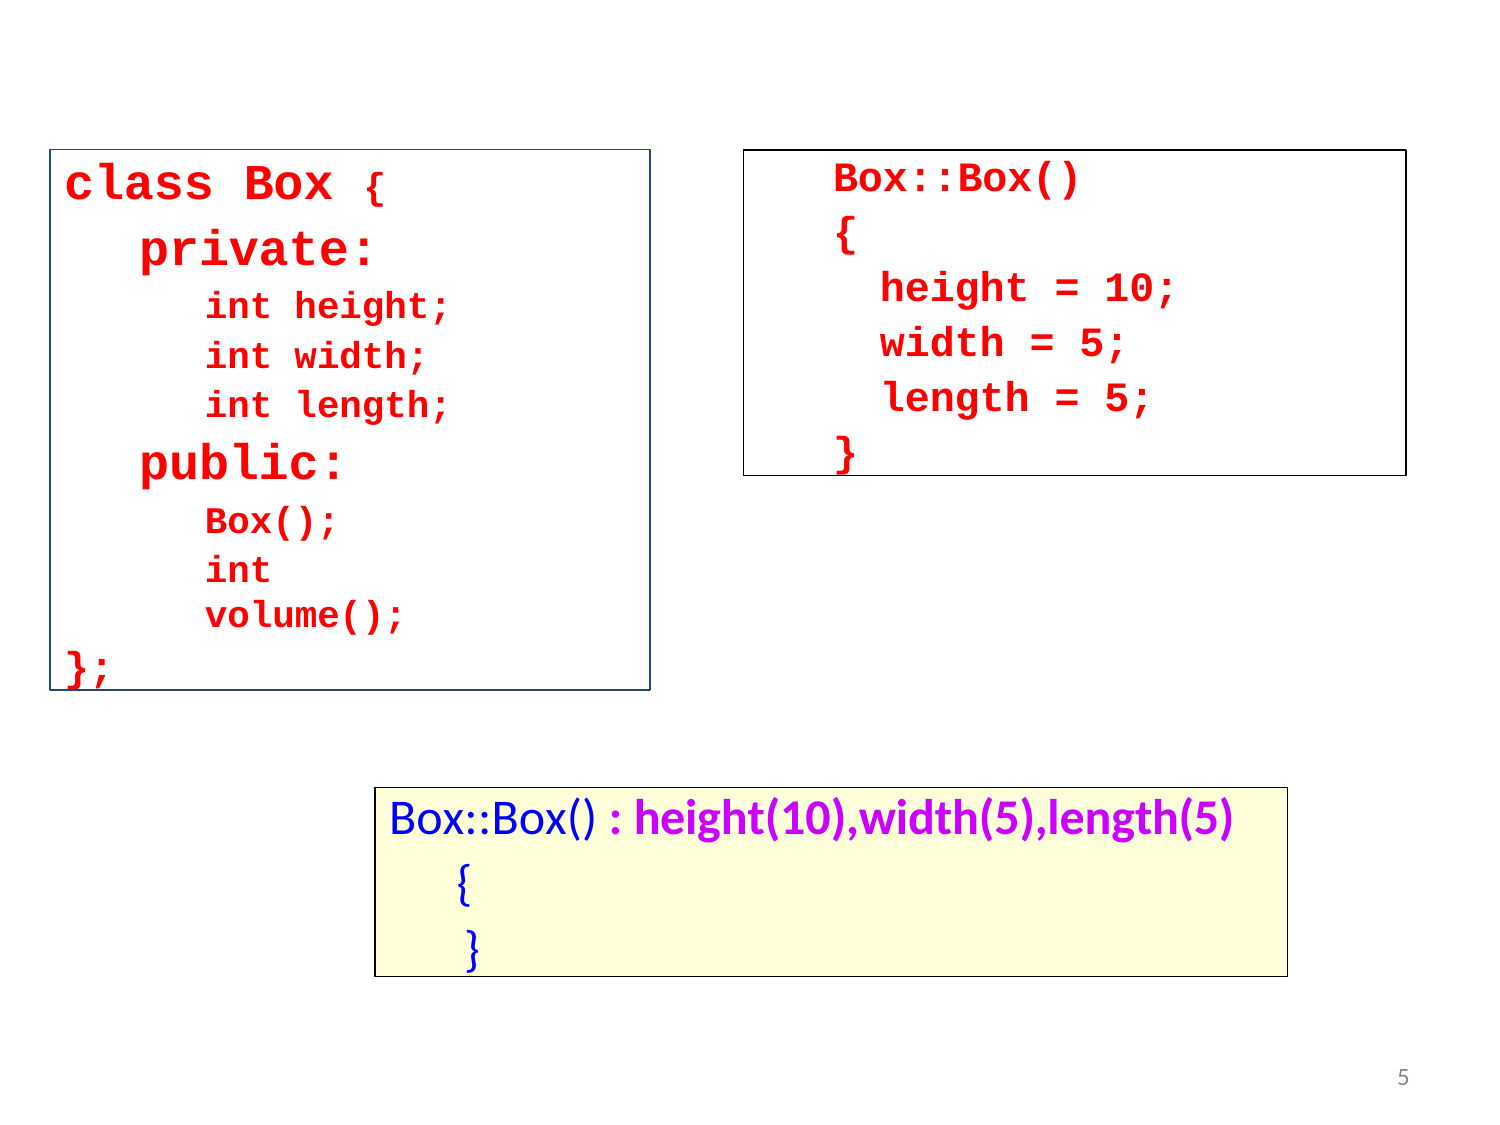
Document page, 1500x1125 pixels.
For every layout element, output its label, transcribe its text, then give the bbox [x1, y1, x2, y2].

slide_number 5 [1380, 1059, 1415, 1125]
text_box Box::Box() : height(10),width(5),length(5) { } [374, 787, 1288, 977]
text_box Box::Box() { height = 10; width = 5; length = 5; } [743, 149, 1407, 476]
text_box class Box { private: int height; int width; int length; public: Box(); int volume(); }; [49, 149, 650, 690]
